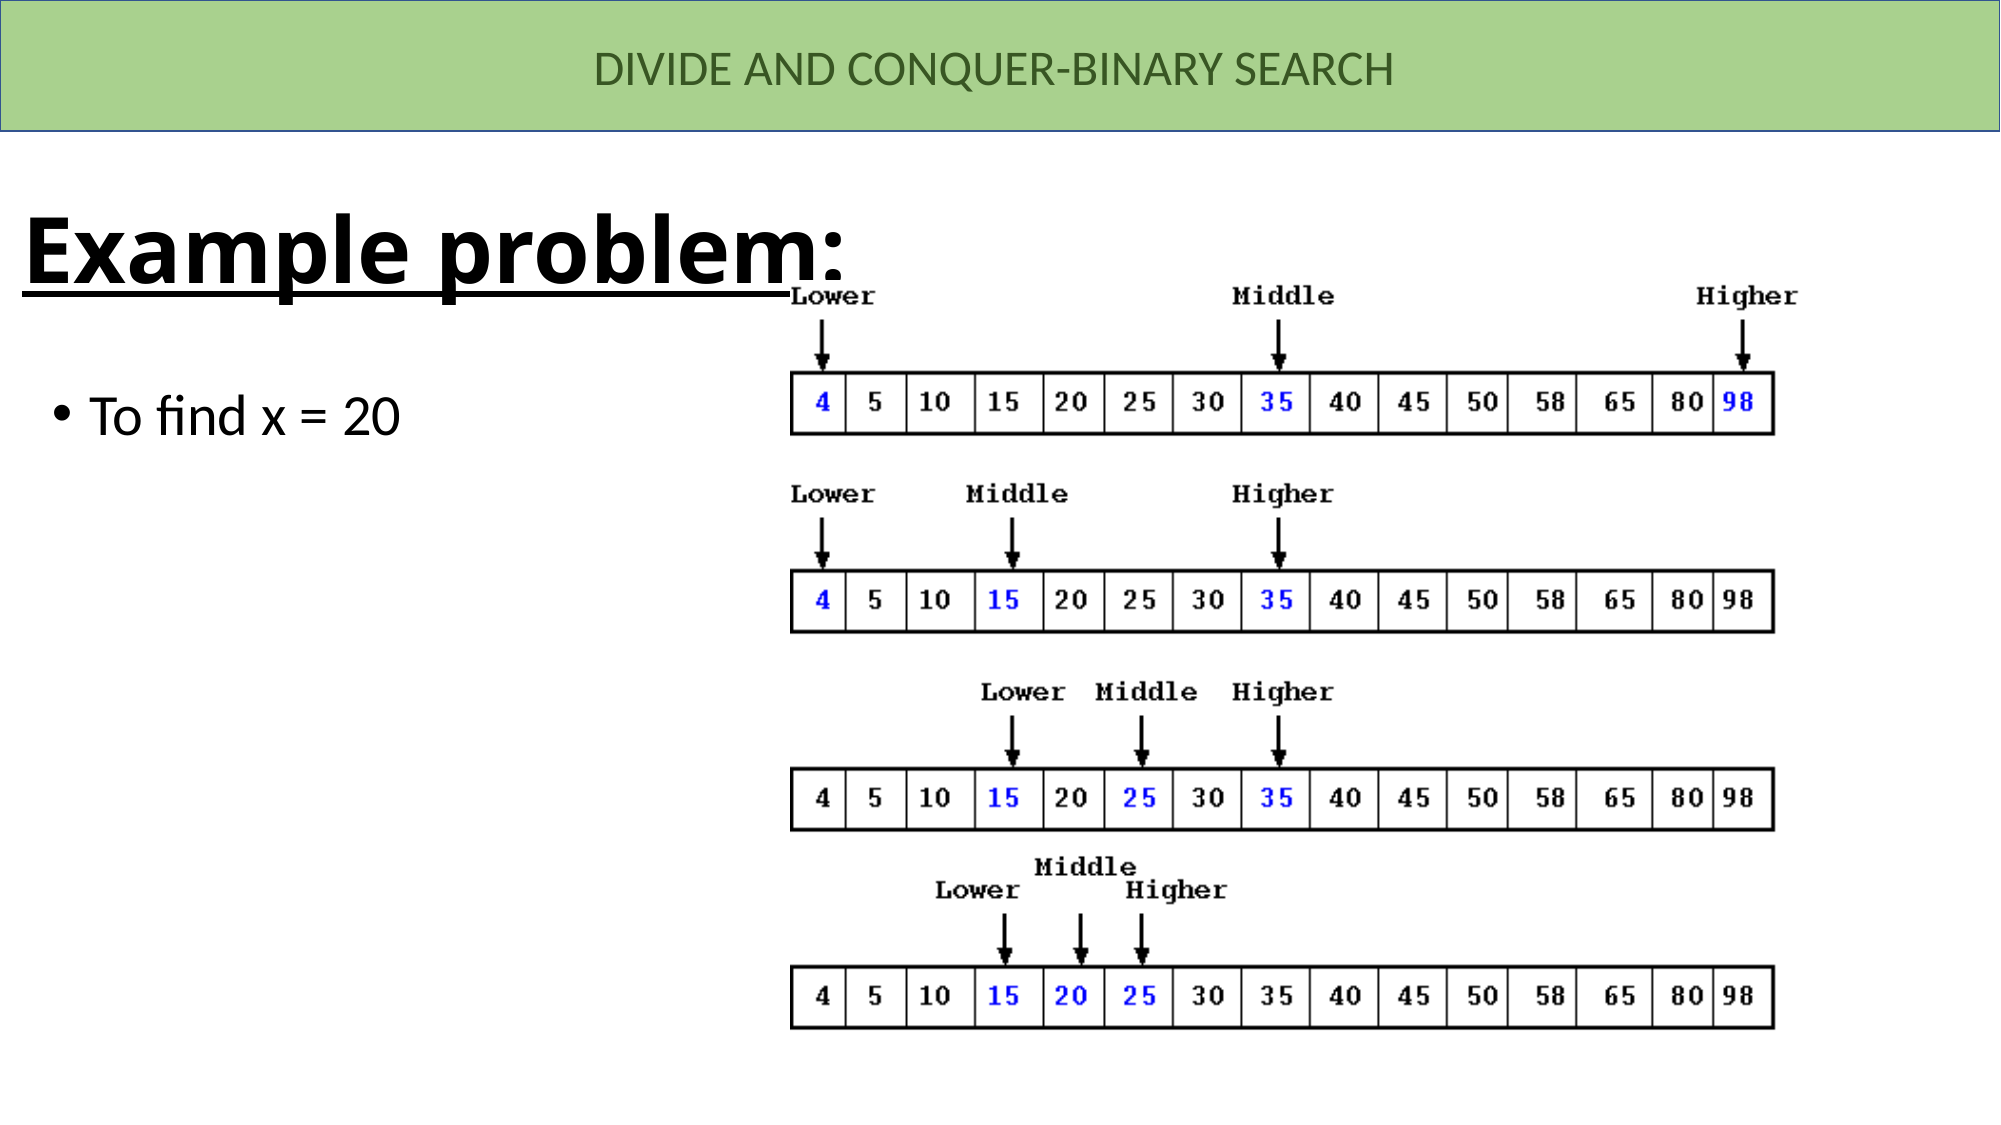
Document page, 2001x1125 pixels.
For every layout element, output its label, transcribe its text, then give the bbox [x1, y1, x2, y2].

text_box DIVIDE AND CONQUER-BINARY SEARCH [0, 0, 2000, 132]
title Example problem: [7, 145, 1733, 364]
picture [790, 280, 1804, 1032]
list To find x = 20 [36, 377, 1762, 1092]
